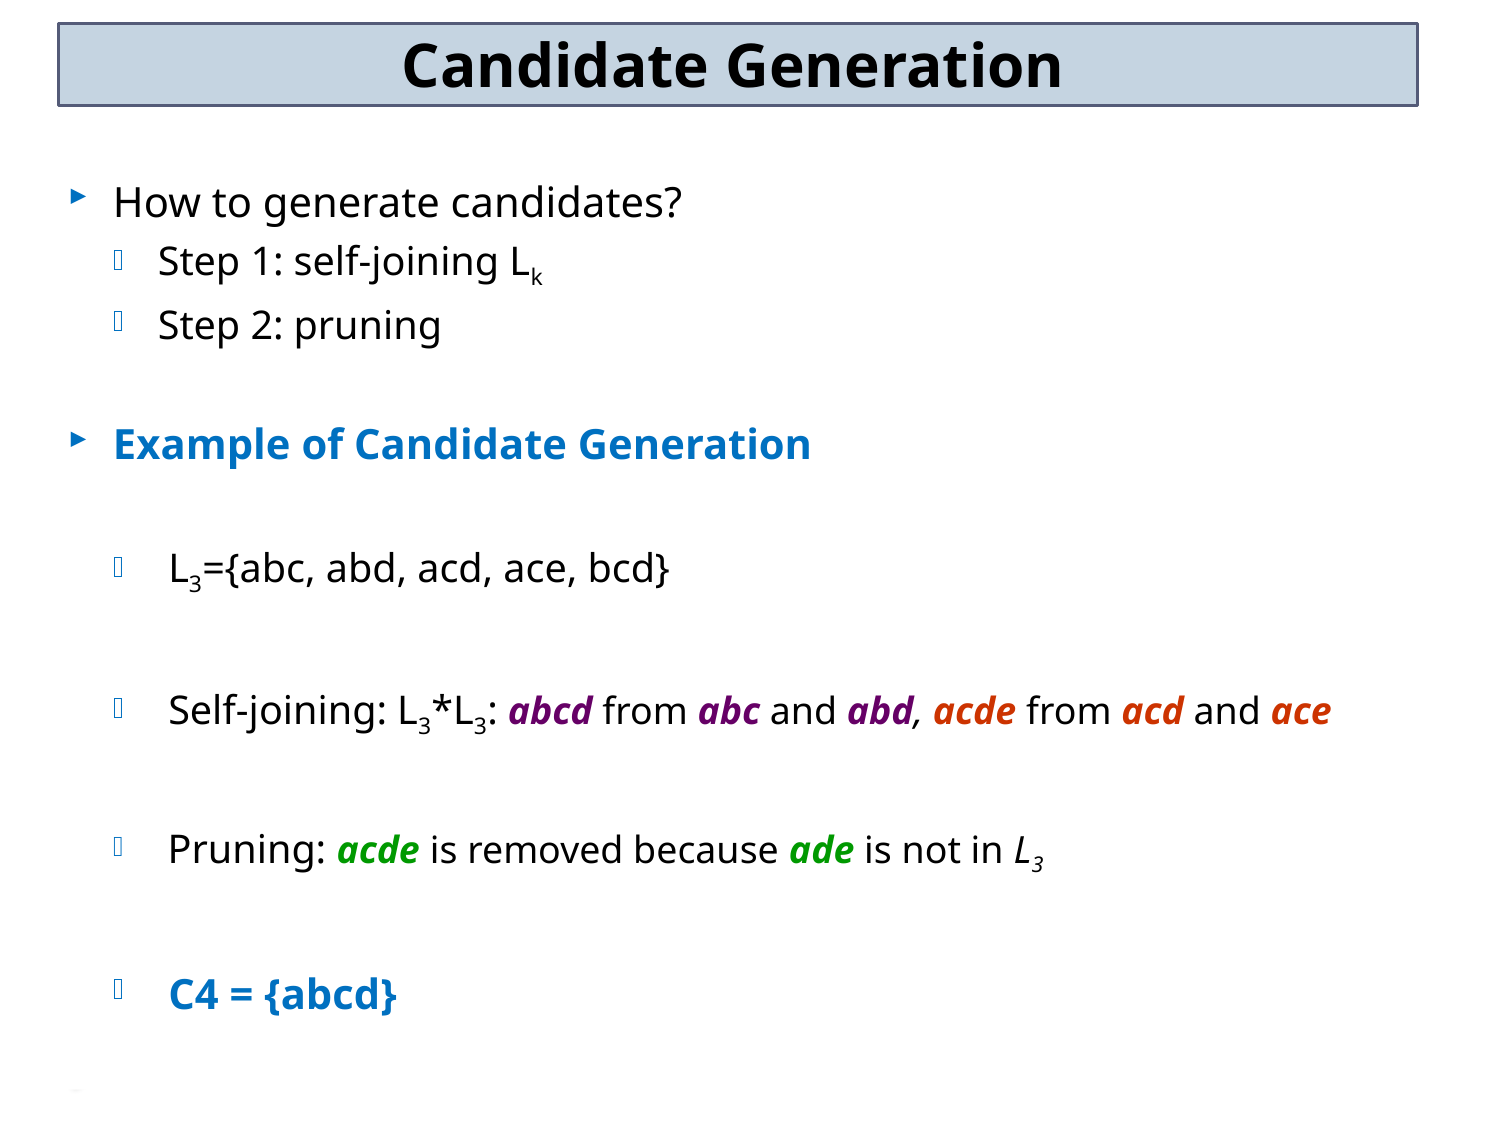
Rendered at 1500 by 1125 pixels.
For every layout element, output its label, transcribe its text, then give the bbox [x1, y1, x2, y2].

title Candidate Generation [58, 24, 1409, 105]
list How to generate candidates? Step 1: self-joining Lk Step 2: pruning Example of Candidate Generation L3={abc, abd, acd, ace, bcd} Self-joining: L3*L3: abcd from abc and abd, acde from acd and ace Pruning: acde is removed because ade is not in L3 C4 = {abcd} [52, 105, 1492, 1059]
